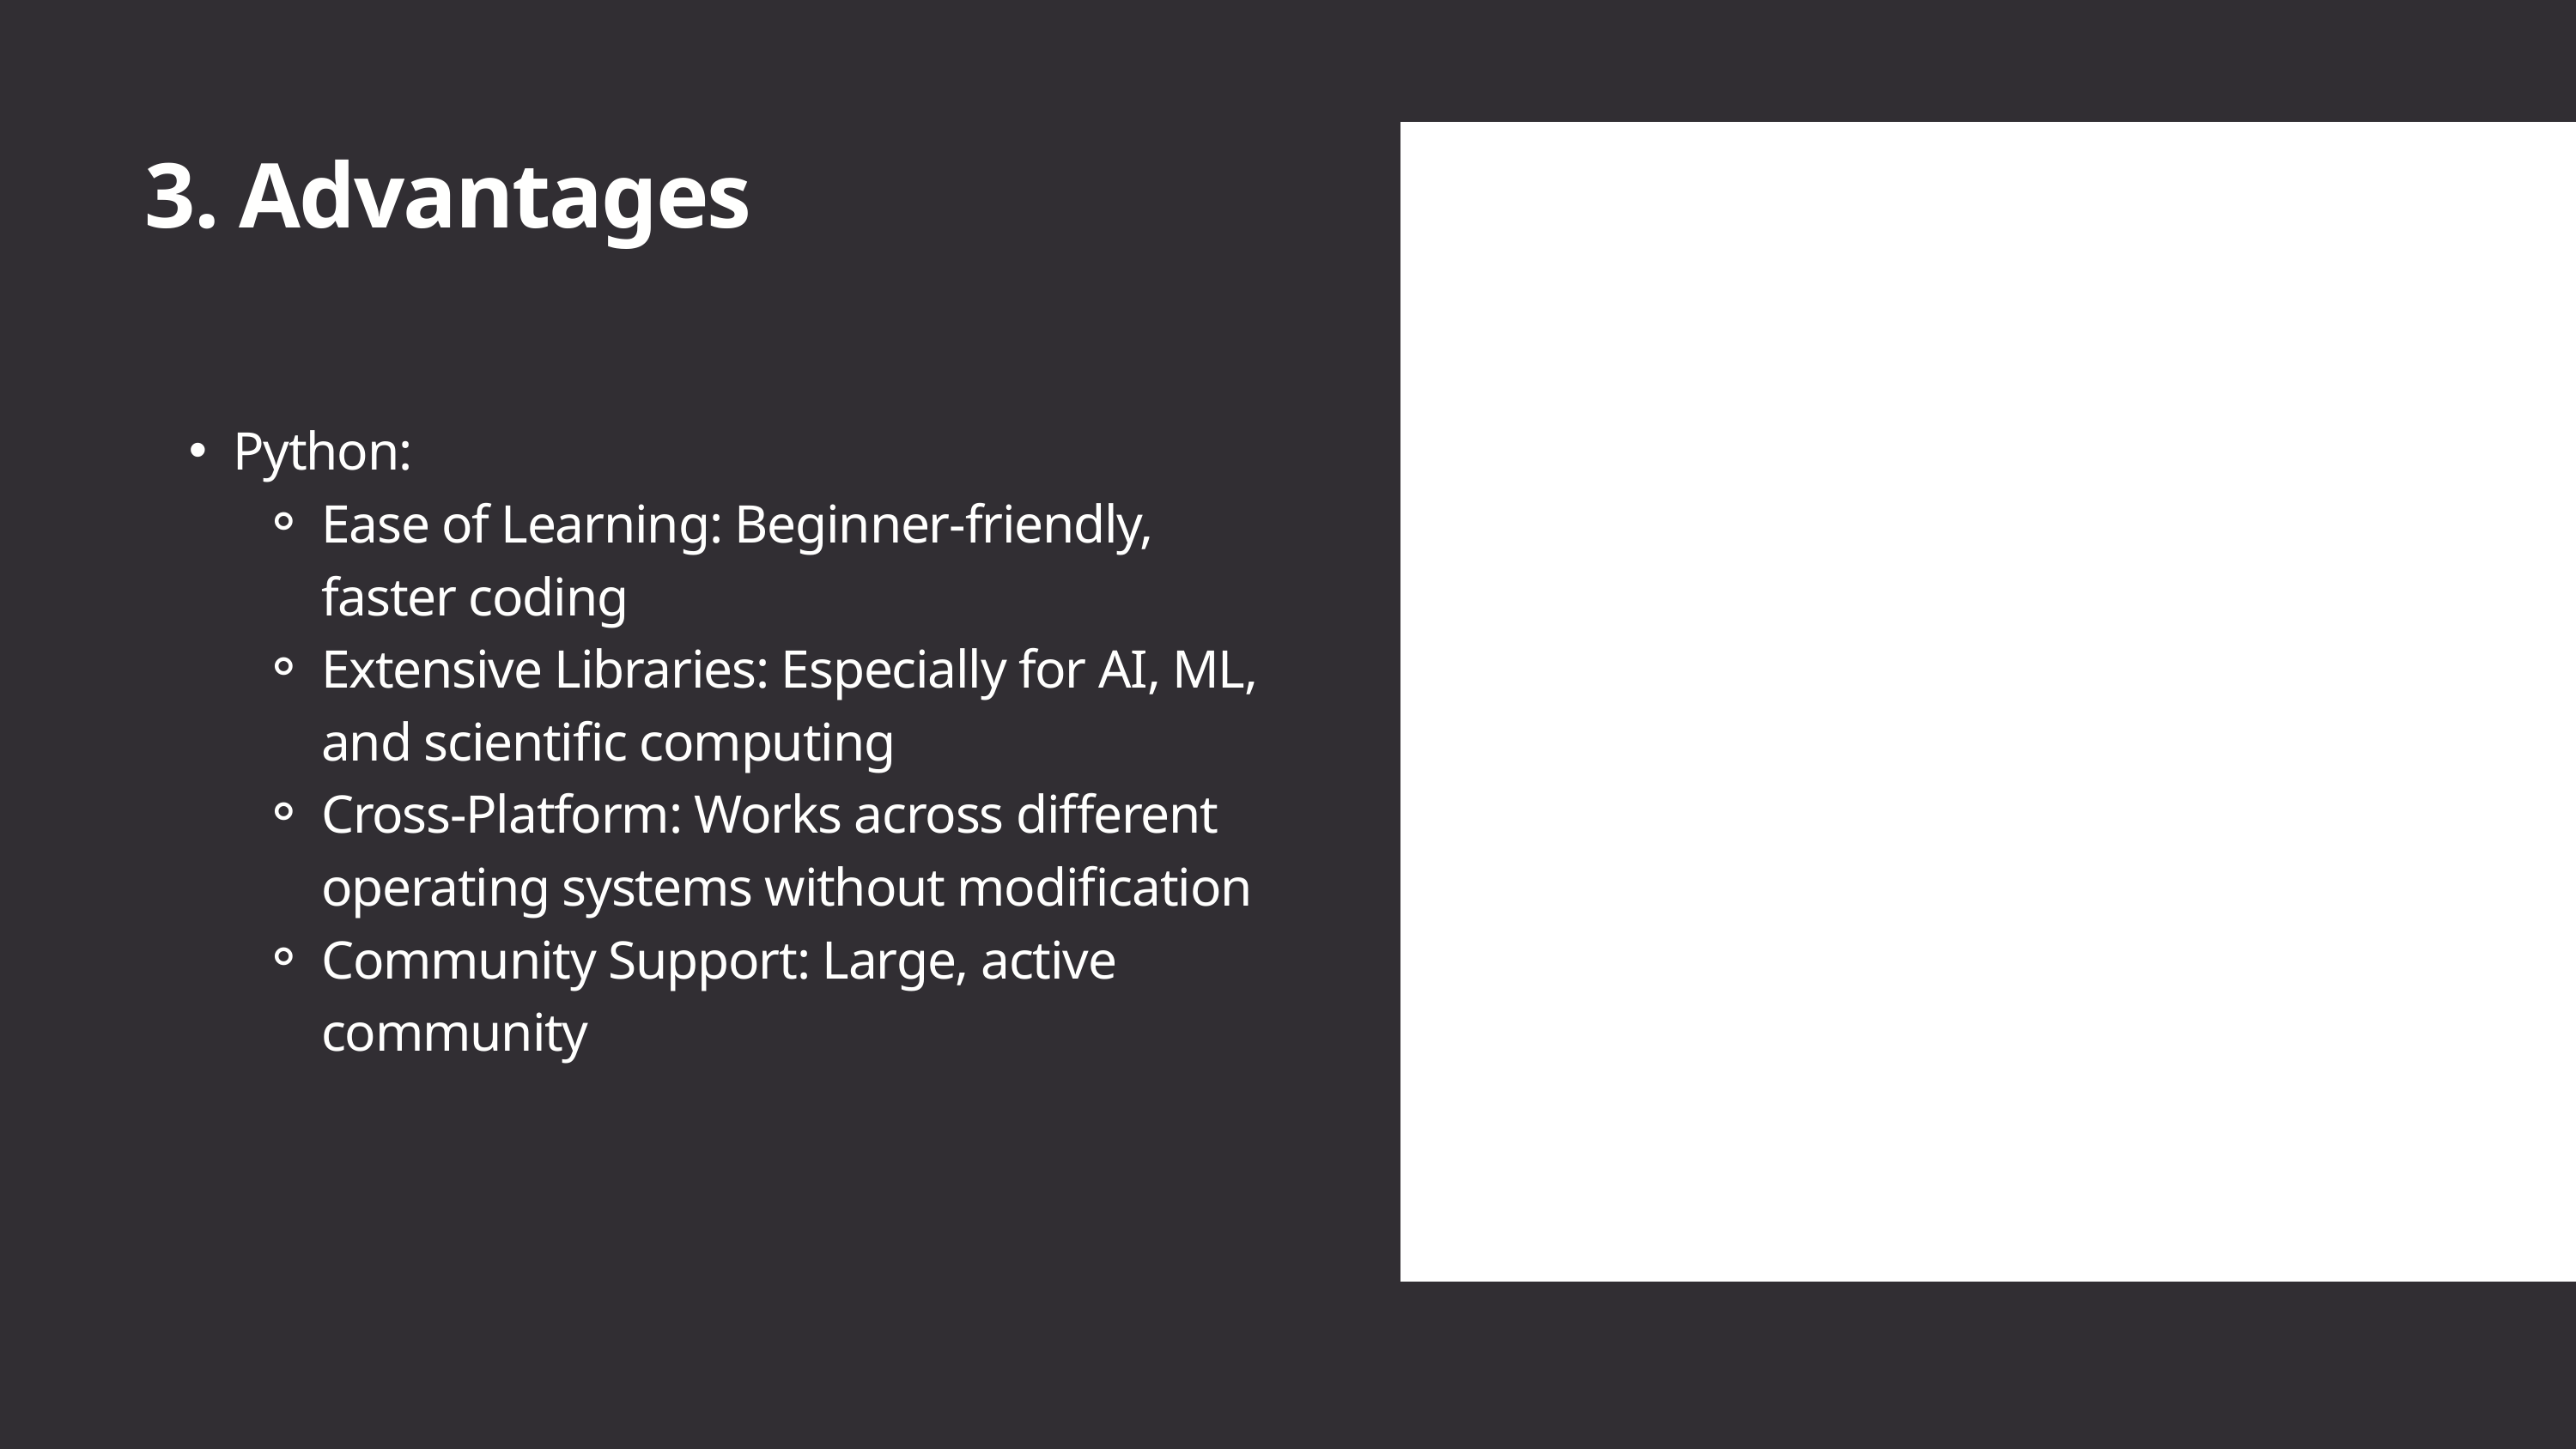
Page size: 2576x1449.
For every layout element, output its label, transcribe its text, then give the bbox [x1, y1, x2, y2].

text_box Python: Ease of Learning: Beginner-friendly, faster coding Extensive Libraries: Especially for AI, ML, and scientific computing Cross-Platform: Works across different operating systems without modification Community Support: Large, active community [144, 335, 1289, 1207]
text_box 3. Advantages [144, 161, 1289, 246]
picture [1400, 122, 2576, 1282]
